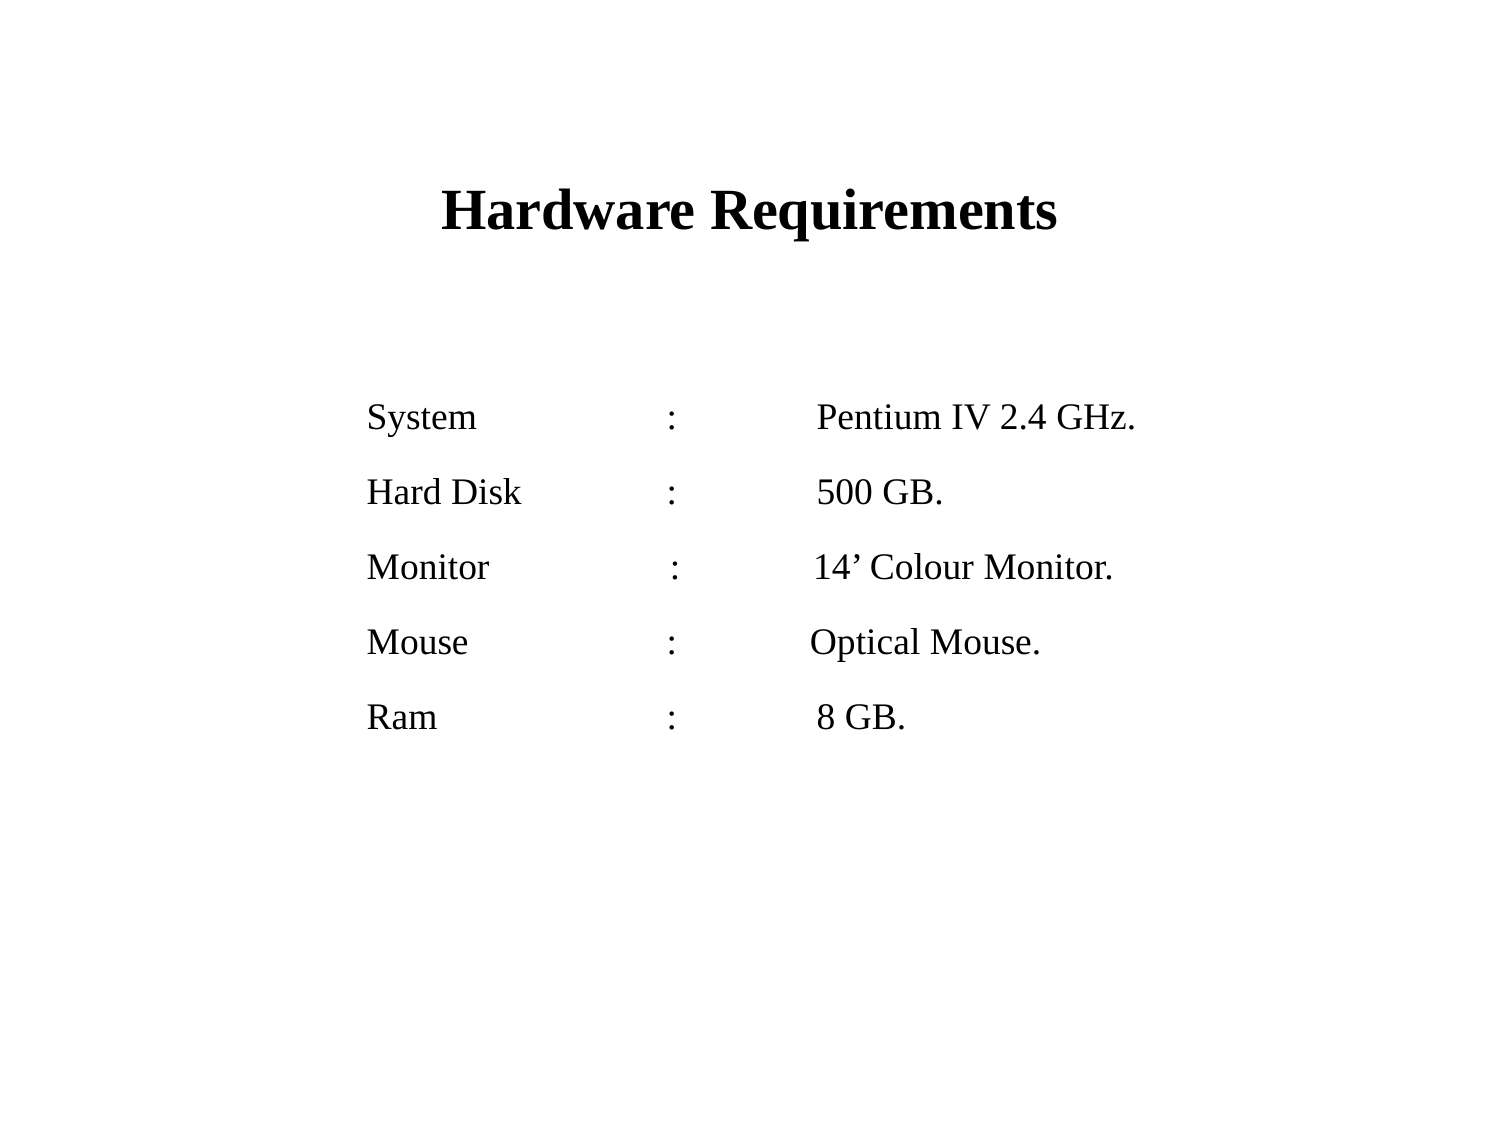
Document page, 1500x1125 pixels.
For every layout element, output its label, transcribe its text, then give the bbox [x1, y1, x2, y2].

title Hardware Requirements [0, 112, 1500, 300]
subtitle System : Pentium IV 2.4 GHz. Hard Disk : 500 GB. Monitor : 14’ Colour Monitor. Mouse : Optical Mouse. Ram : 8 GB. [351, 362, 1313, 863]
